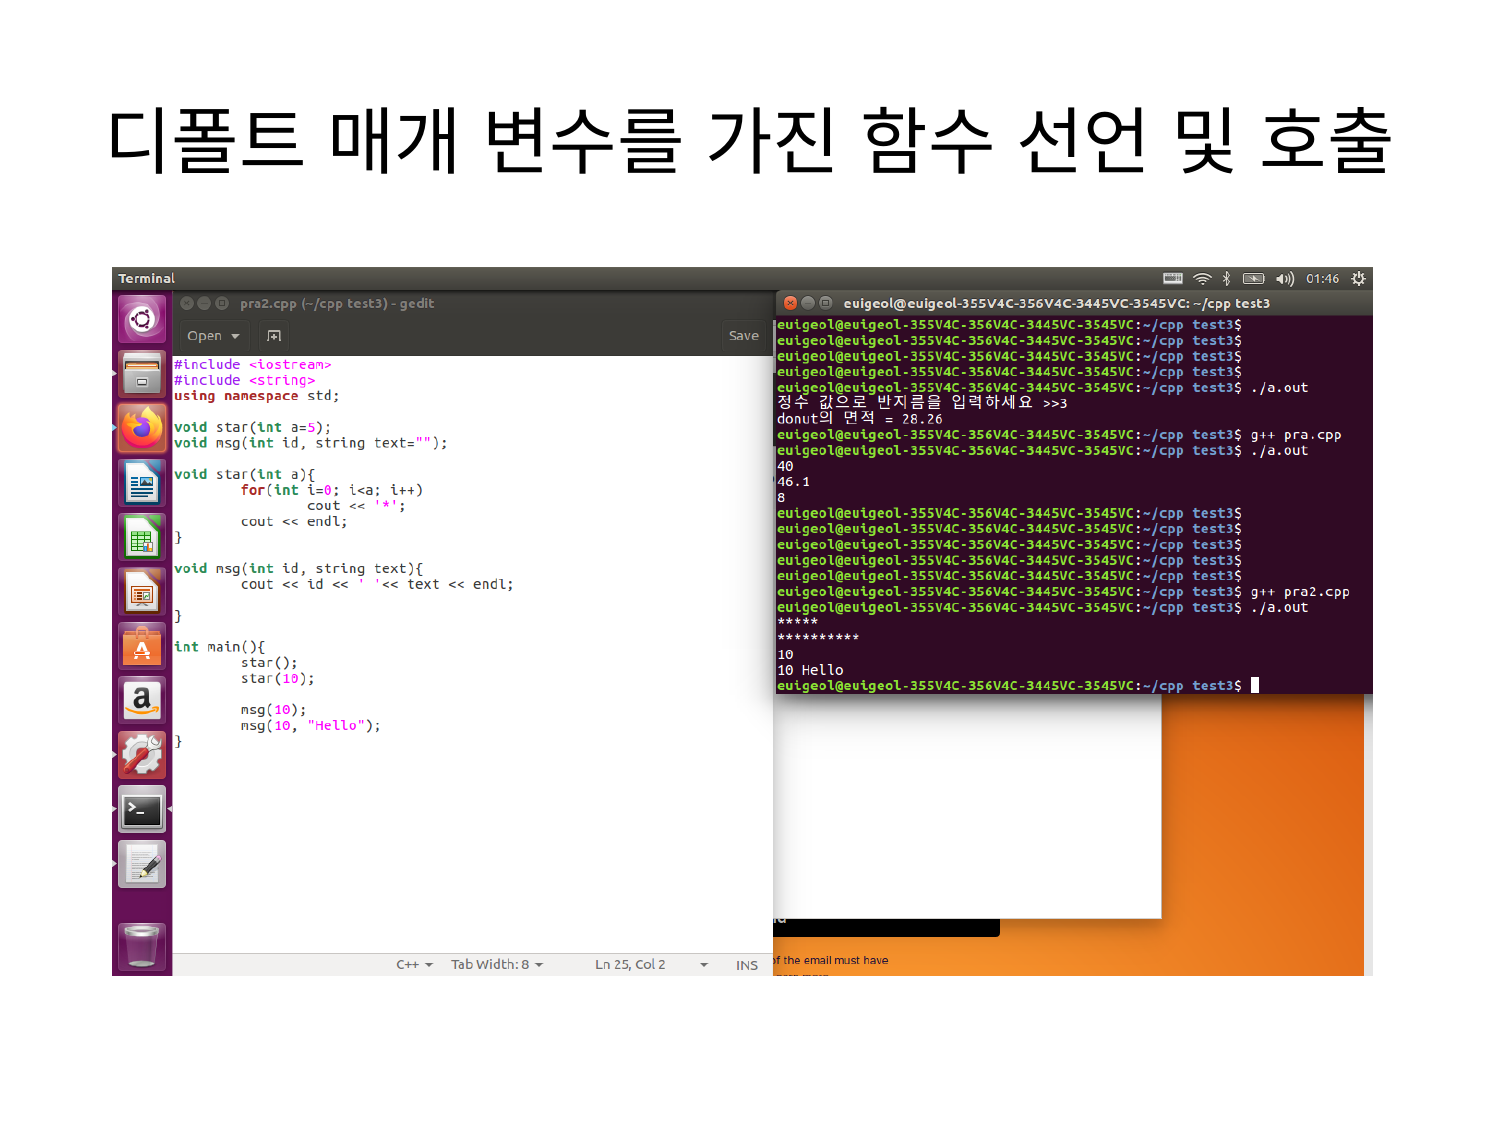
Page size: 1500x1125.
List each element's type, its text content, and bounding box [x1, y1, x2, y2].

picture [111, 266, 1373, 976]
title 디폴트 매개 변수를 가진 함수 선언 및 호출 [75, 45, 1425, 233]
